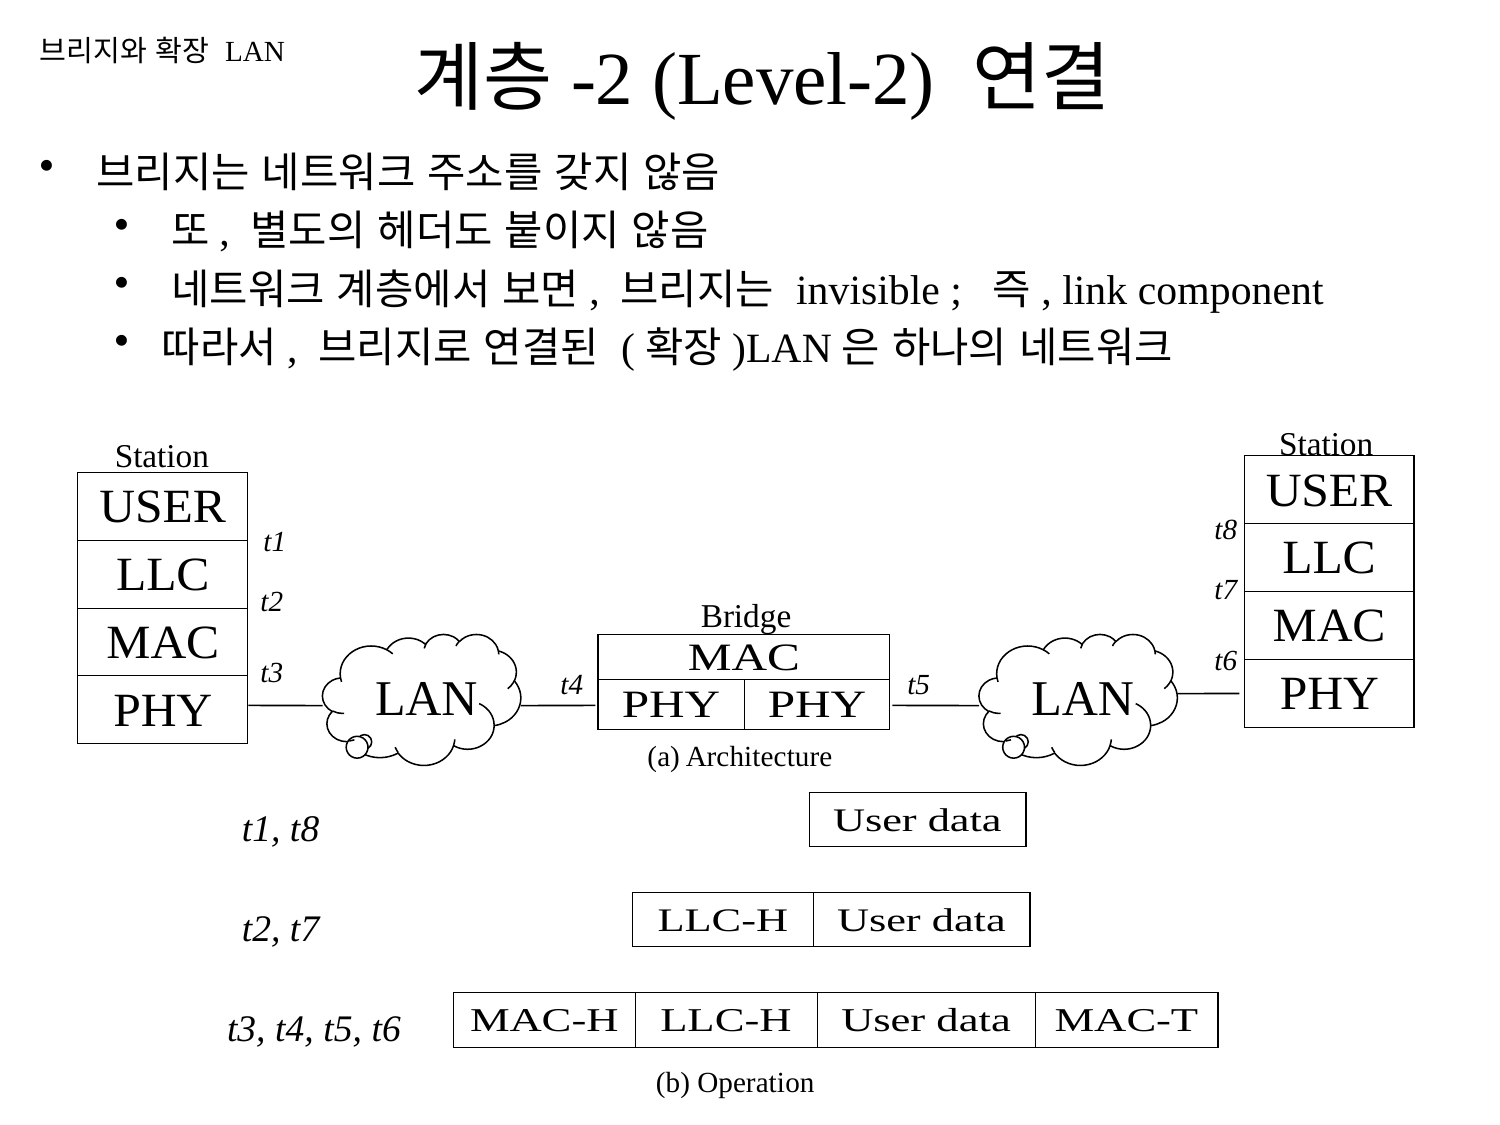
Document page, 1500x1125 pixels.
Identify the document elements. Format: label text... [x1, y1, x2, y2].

title 계층-2 (Level-2) 연결 [124, 0, 1401, 150]
text_box 브리지는 네트워크 주소를 갖지 않음 또, 별도의 헤더도 붙이지 않음 네트워크 계층에서 보면, 브리지는 invisible ; 즉, link component 따라서, 브리지로 연결된 (확장)LAN은 하나의 네트워크 [24, 138, 1483, 394]
text_box 브리지와 확장 LAN [24, 24, 400, 75]
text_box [62, 414, 1451, 1107]
